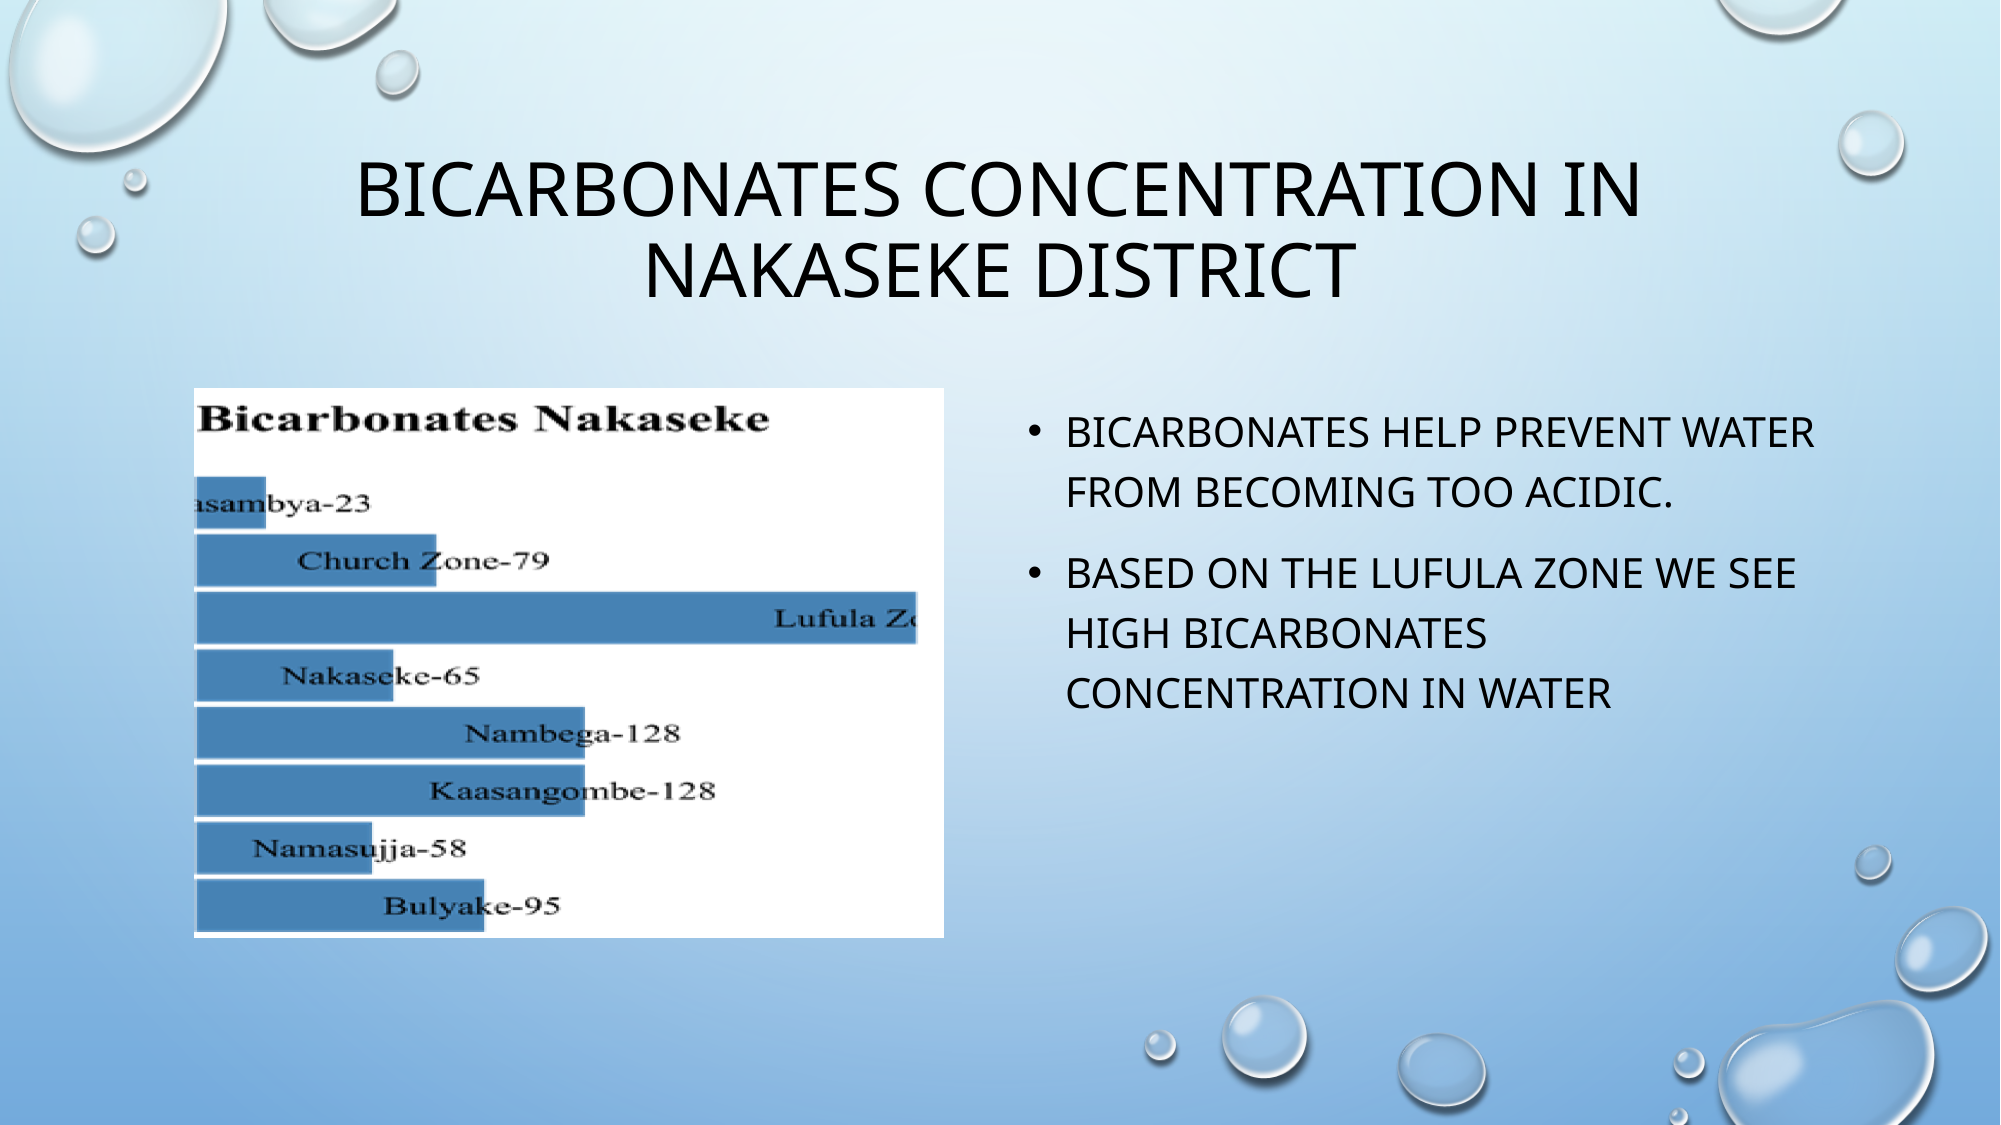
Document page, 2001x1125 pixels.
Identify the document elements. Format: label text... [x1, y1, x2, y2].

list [193, 387, 944, 951]
list Bicarbonates help prevent water from becoming too acidic. Based on the Lufula Zone we see high bicarbonates concentration in water [1012, 388, 1850, 950]
picture [0, 0, 2000, 1125]
title Bicarbonates concentration in nakaseke district [149, 101, 1851, 364]
